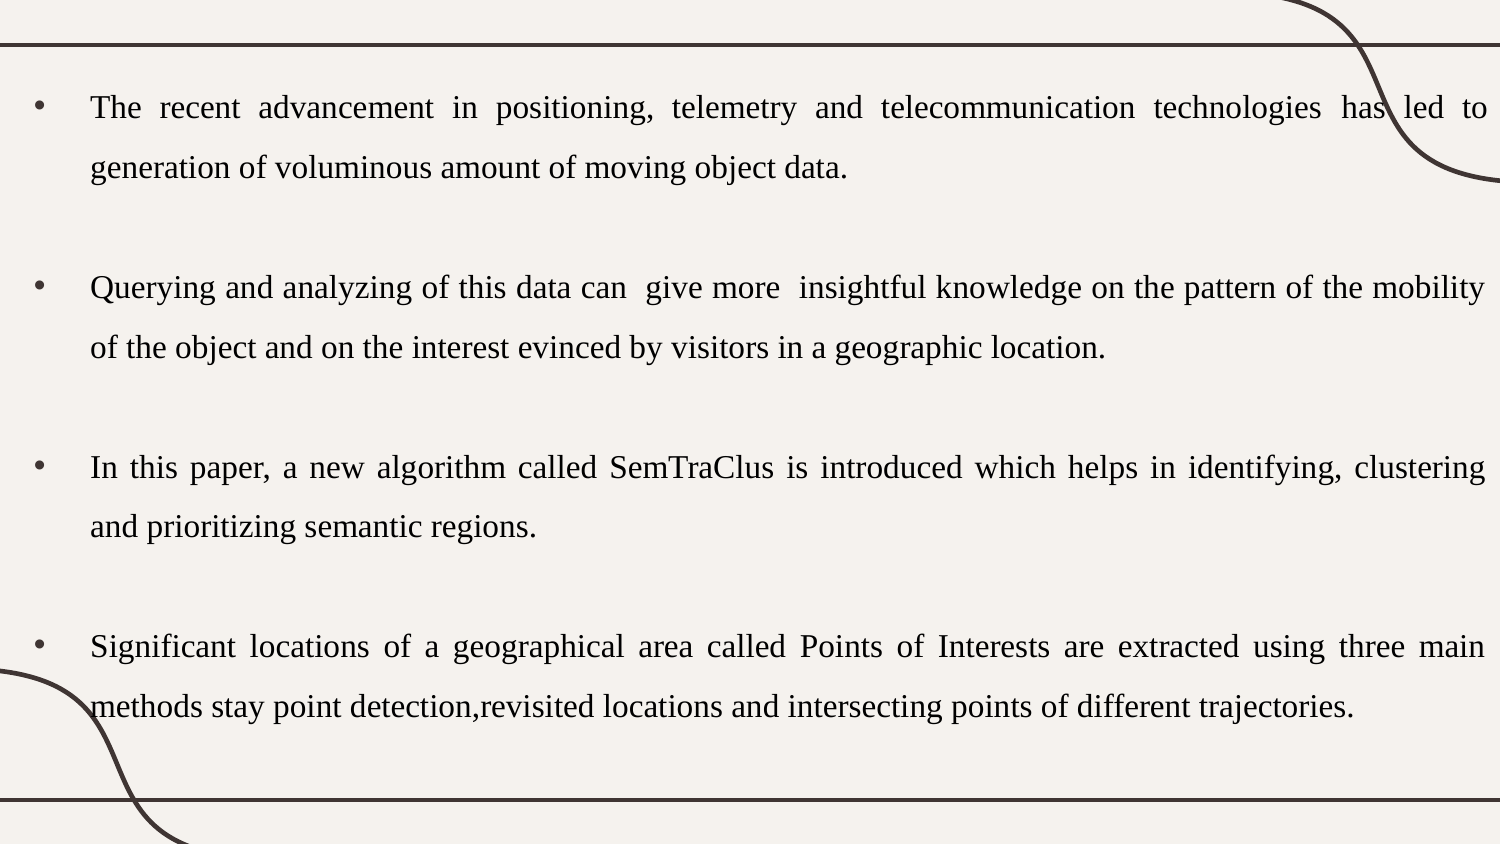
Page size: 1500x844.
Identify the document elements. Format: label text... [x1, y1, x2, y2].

subtitle The recent advancement in positioning, telemetry and telecommunication technologies has led to generation of voluminous amount of moving object data. Querying and analyzing of this data can give more insightful knowledge on the pattern of the mobility of the object and on the interest evinced by visitors in a geographic location. In this paper, a new algorithm called SemTraClus is introduced which helps in identifying, clustering and prioritizing semantic regions. Significant locations of a geographical area called Points of Interests are extracted using three main methods stay point detection,revisited locations and intersecting points of different trajectories. [0, 50, 1500, 808]
